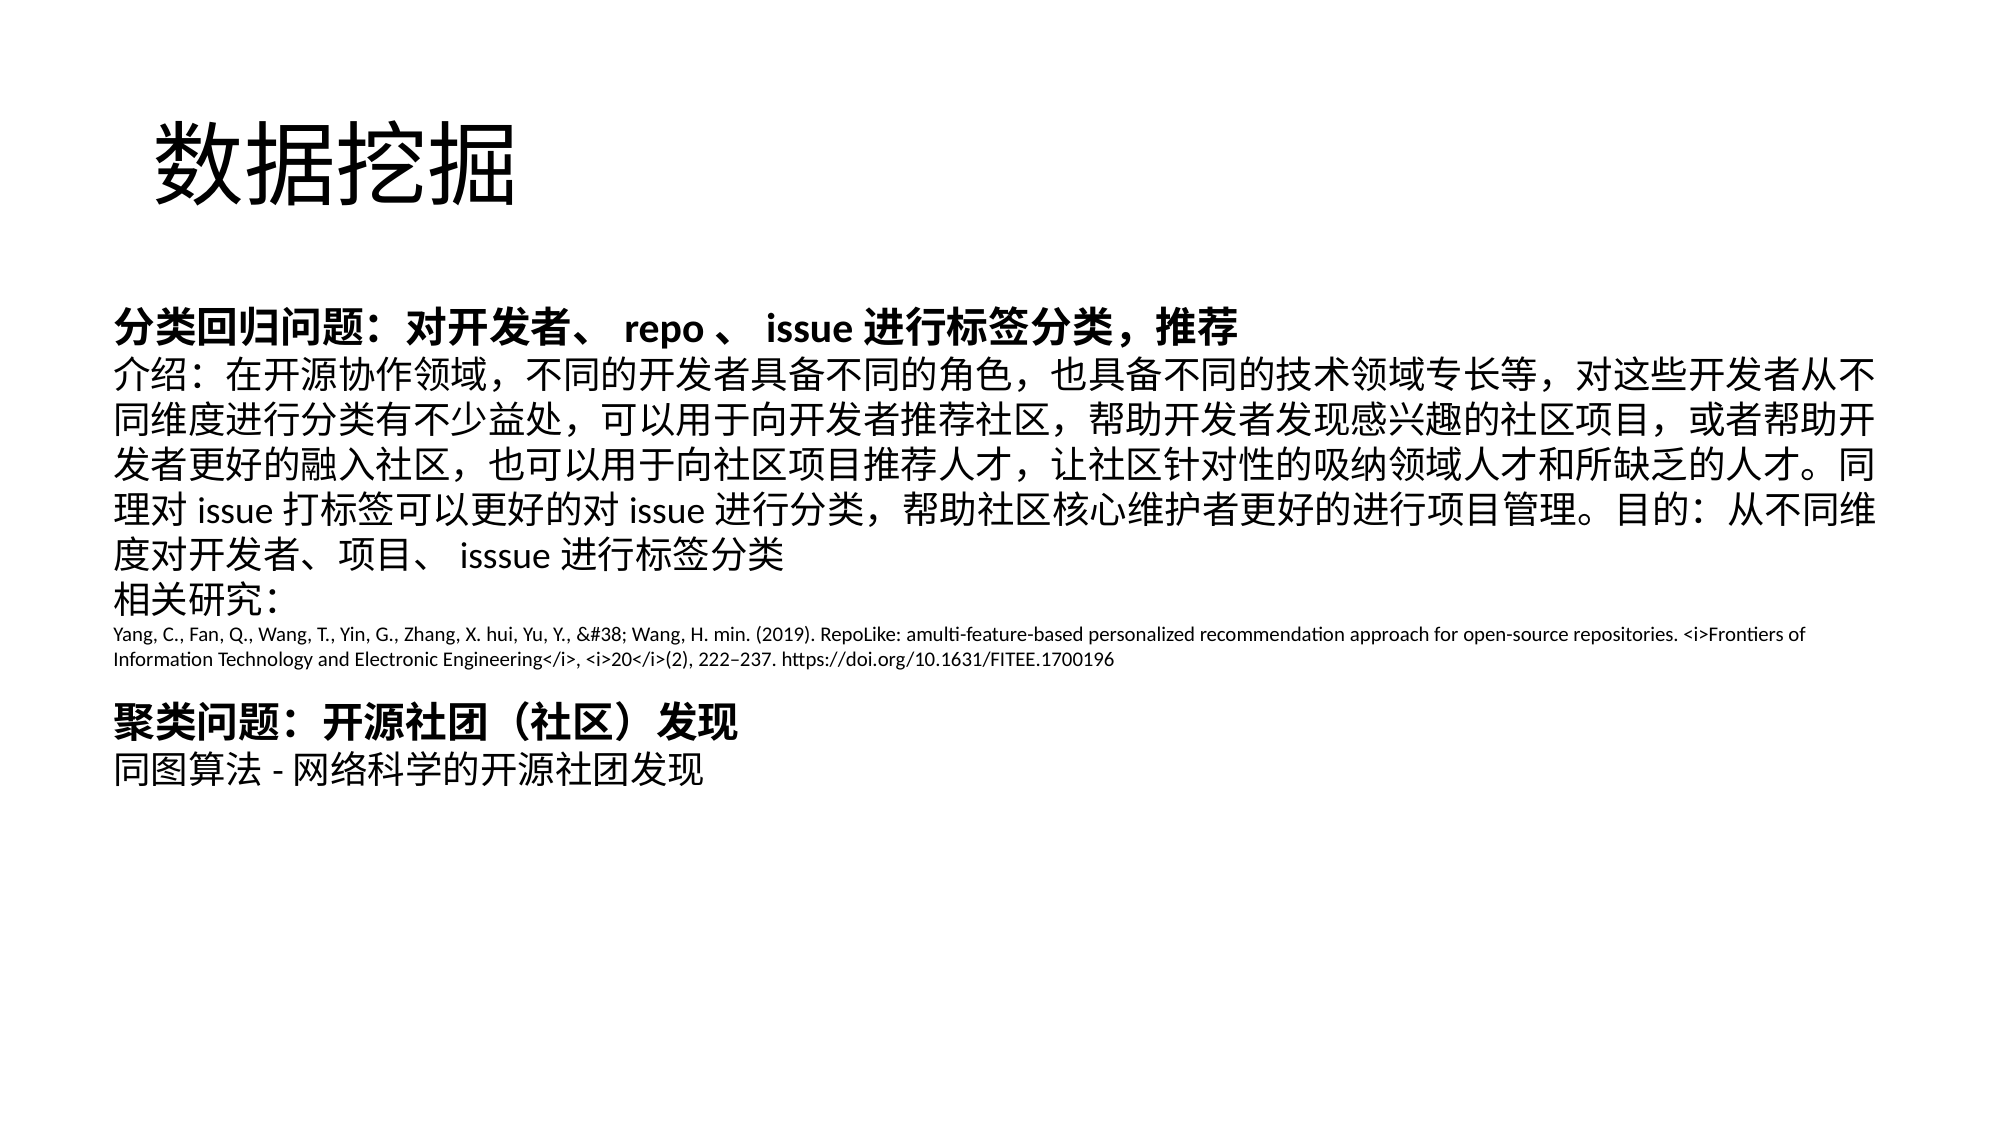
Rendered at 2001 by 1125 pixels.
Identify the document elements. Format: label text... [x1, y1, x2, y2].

title 数据挖掘 [137, 59, 1863, 278]
text_box 分类回归问题：对开发者、repo、issue进行标签分类，推荐 介绍：在开源协作领域，不同的开发者具备不同的角色，也具备不同的技术领域专长等，对这些开发者从不同维度进行分类有不少益处，可以用于向开发者推荐社区，帮助开发者发现感兴趣的社区项目，或者帮助开发者更好的融入社区，也可以用于向社区项目推荐人才，让社区针对性的吸纳领域人才和所缺乏的人才。同理对issue打标签可以更好的对issue进行分类，帮助社区核心维护者更好的进行项目管理。目的：从不同维度对开发者、项目、isssue进行标签分类 相关研究： Yang, C., Fan, Q., Wang, T., Yin, G., Zhang, X. hui, Yu, Y., &#38; Wang, H. min. (2019). RepoLike: amulti-feature-based personalized recommendation approach for open-source repositories. <i>Frontiers of Information Technology and Electronic Engineering</i>, <i>20</i>(2), 222–237. https://doi.org/10.1631/FITEE.1700196 聚类问题：开源社团（社区）发现 同图算法-网络科学的开源社团发现 [98, 293, 1912, 799]
